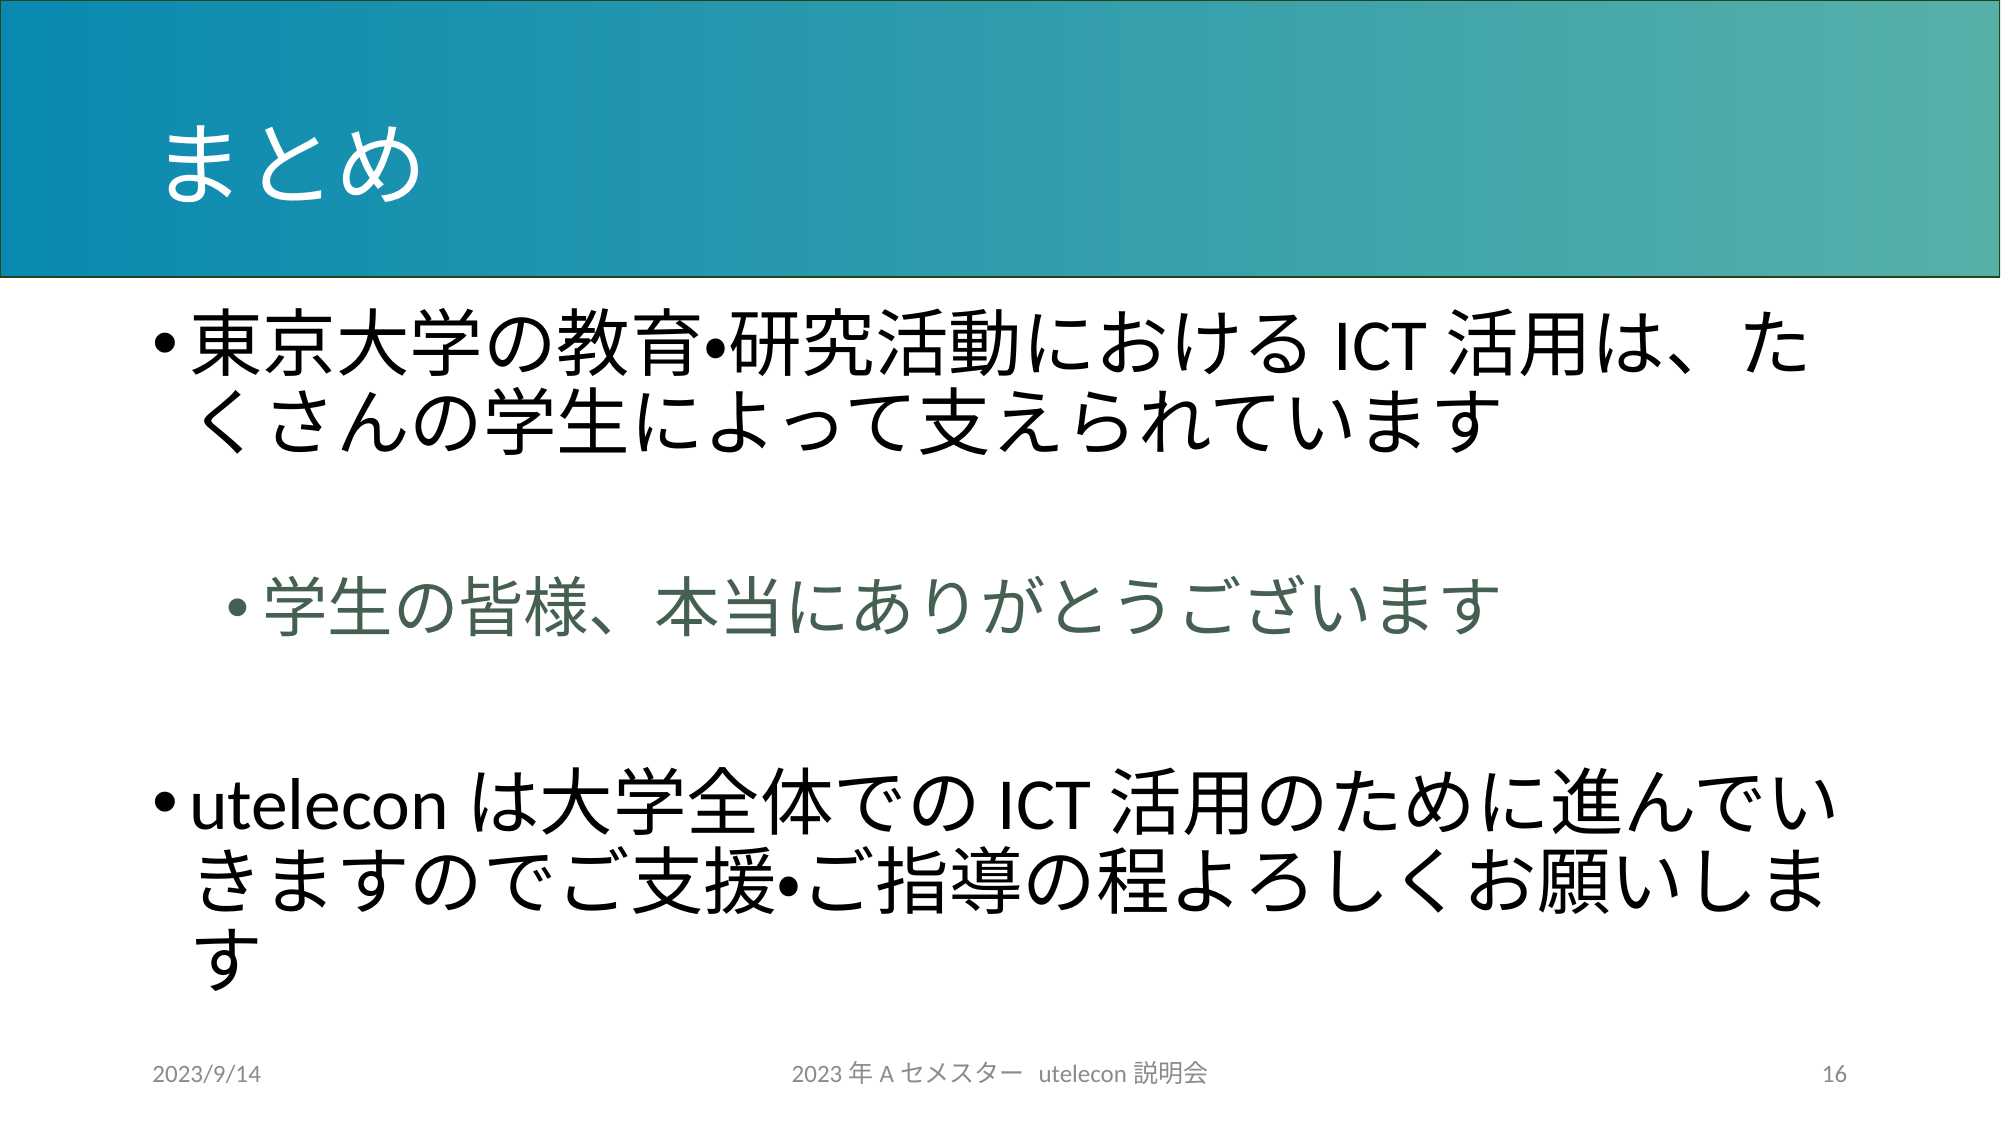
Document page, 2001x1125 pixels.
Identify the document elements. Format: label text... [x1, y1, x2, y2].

footer 2023年Aセメスター utelecon説明会 [662, 1042, 1338, 1103]
list 東京大学の教育・研究活動におけるICT活用は、たくさんの学生によって支えられています 学生の皆様、本当にありがとうございます uteleconは大学全体でのICT活用のために進んでいきますのでご支援・ご指導の程よろしくお願いします [137, 299, 1863, 1014]
title まとめ [137, 59, 1863, 278]
slide_number 16 [1412, 1042, 1863, 1103]
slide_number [137, 1042, 588, 1103]
